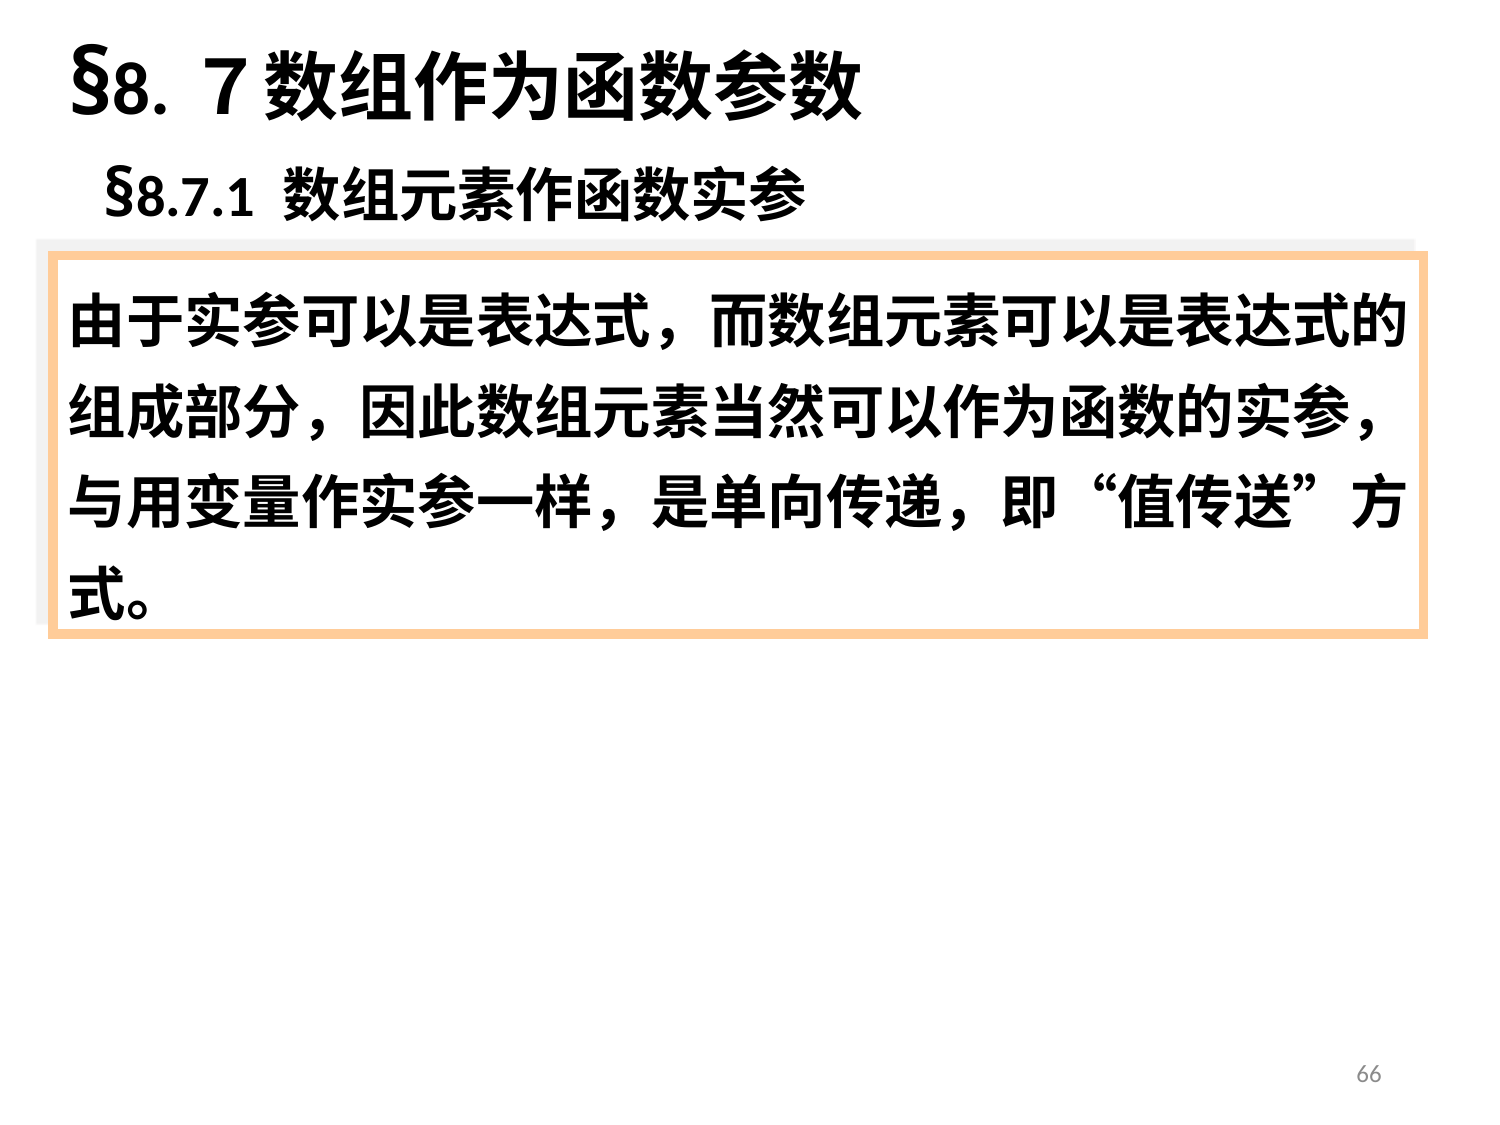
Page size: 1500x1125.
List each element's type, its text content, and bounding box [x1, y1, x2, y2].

slide_number 66 [1059, 1042, 1397, 1103]
text_box §8.7.1 数组元素作函数实参 [88, 148, 922, 232]
text_box 由于实参可以是表达式，而数组元素可以是表达式的组成部分，因此数组元素当然可以作为函数的实参，与用变量作实参一样，是单向传递，即“值传送”方式。 [53, 255, 1424, 634]
text_box §8.７数组作为函数参数 [53, 42, 999, 114]
